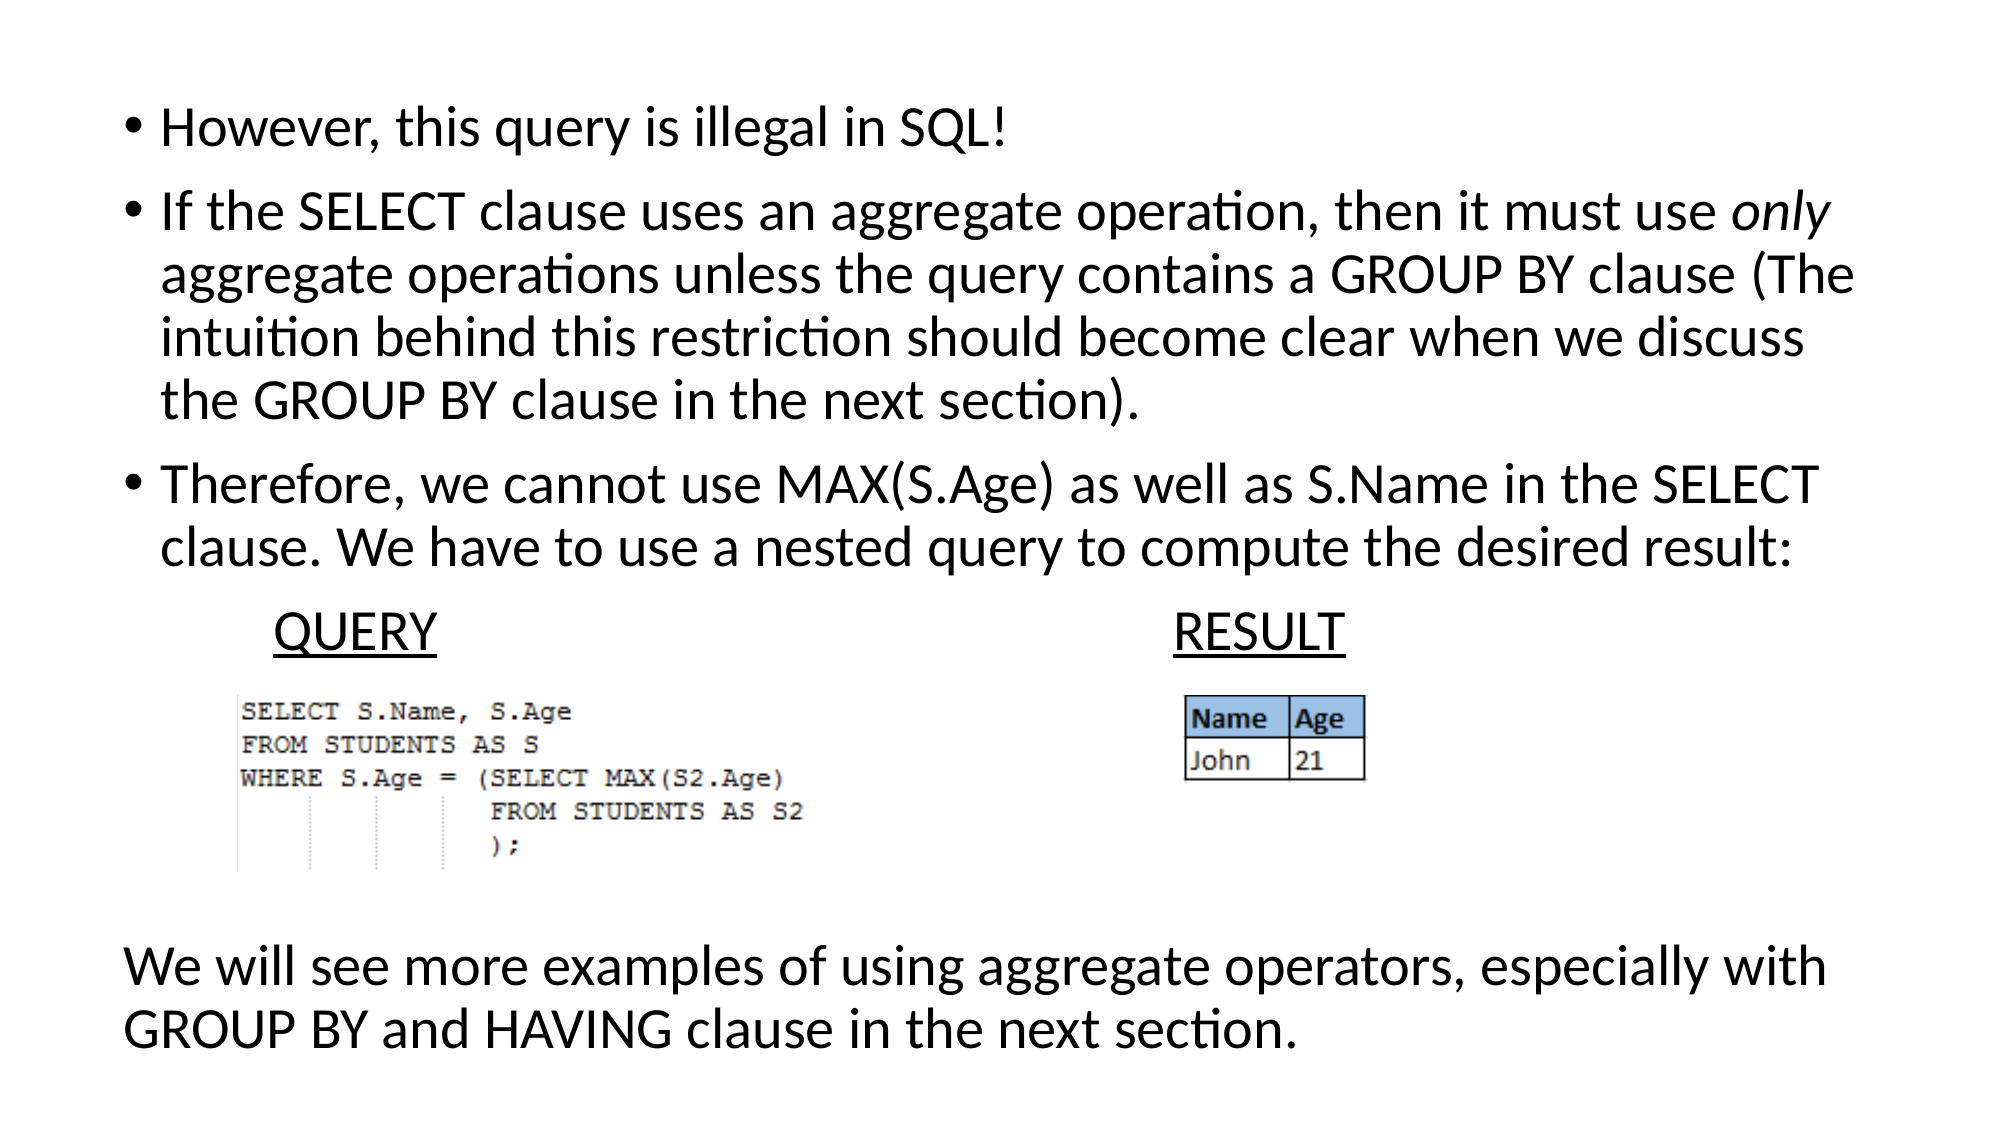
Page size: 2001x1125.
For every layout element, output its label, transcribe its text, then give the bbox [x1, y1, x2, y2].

picture [1183, 695, 1368, 783]
list However, this query is illegal in SQL! If the SELECT clause uses an aggregate operation, then it must use only aggregate operations unless the query contains a GROUP BY clause (The intuition behind this restriction should become clear when we discuss the GROUP BY clause in the next section). Therefore, we cannot use MAX(S.Age) as well as S.Name in the SELECT clause. We have to use a nested query to compute the desired result: QUERY RESULT We will see more examples of using aggregate operators, especially with GROUP BY and HAVING clause in the next section. [108, 89, 1888, 1077]
picture [237, 695, 818, 872]
